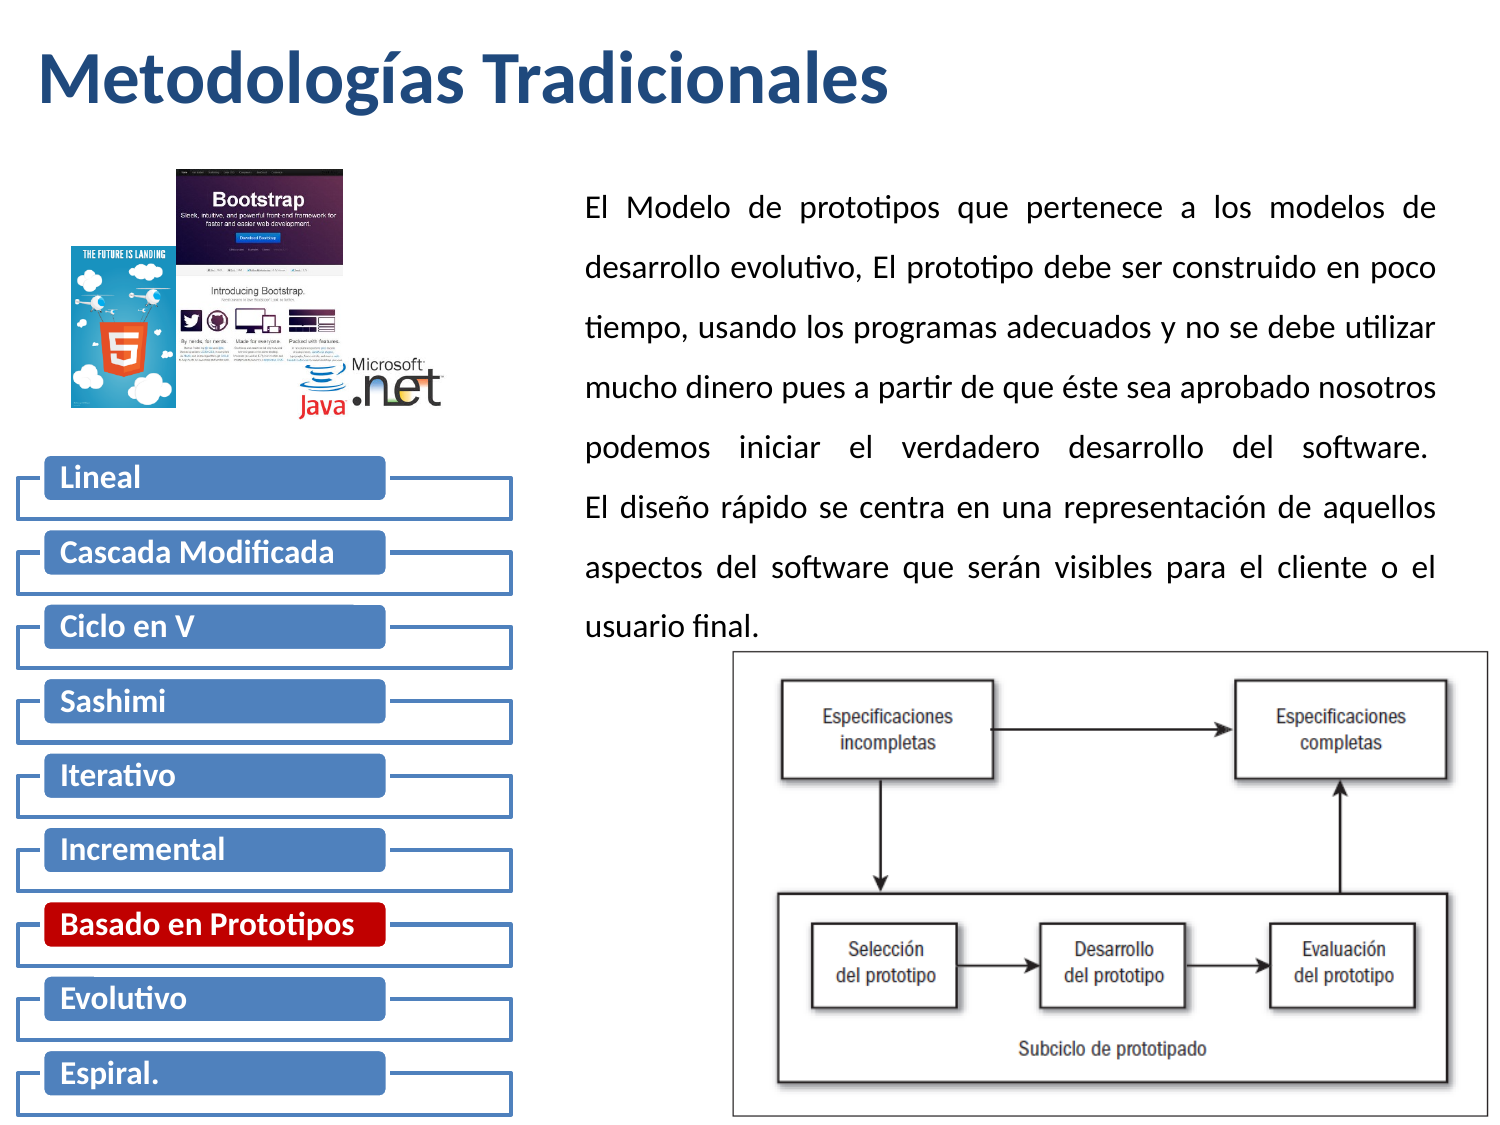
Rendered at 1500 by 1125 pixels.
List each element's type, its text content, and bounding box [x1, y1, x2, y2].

text_box Metodologías Tradicionales [22, 21, 906, 127]
picture [71, 169, 447, 420]
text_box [17, 450, 512, 1118]
picture [714, 634, 1498, 1123]
text_box El Modelo de prototipos que pertenece a los modelos de desarrollo evolutivo, El prototipo debe ser construido en poco tiempo, usando los programas adecuados y no se debe utilizar mucho dinero pues a partir de que éste sea aprobado nosotros podemos iniciar el verdadero desarrollo del software. El diseño rápido se centra en una representación de aquellos aspectos del software que serán visibles para el cliente o el usuario final. [570, 158, 1453, 652]
